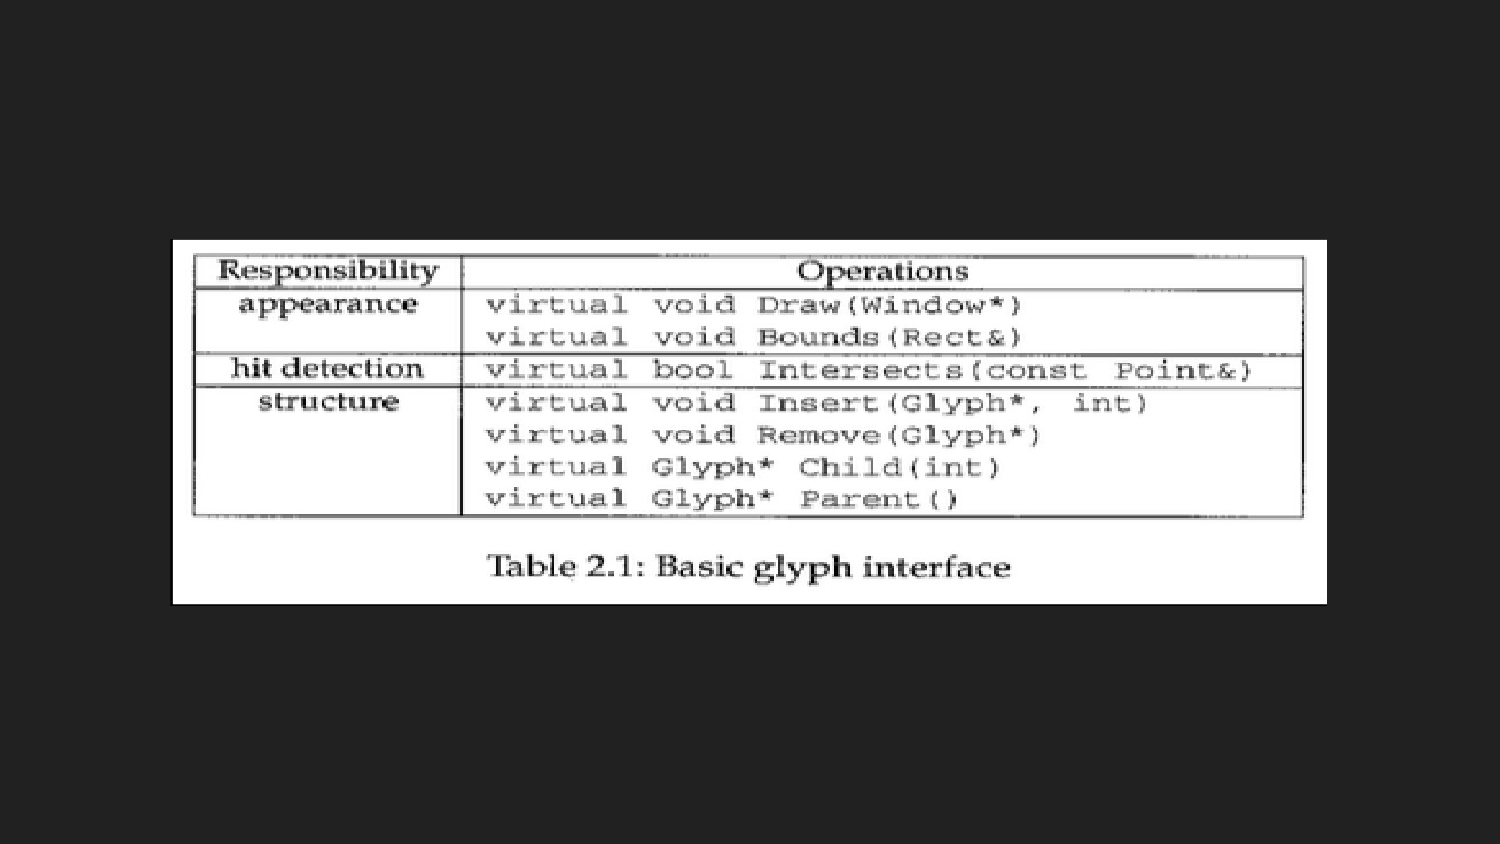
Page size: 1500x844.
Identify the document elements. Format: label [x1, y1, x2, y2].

picture [169, 238, 1328, 606]
